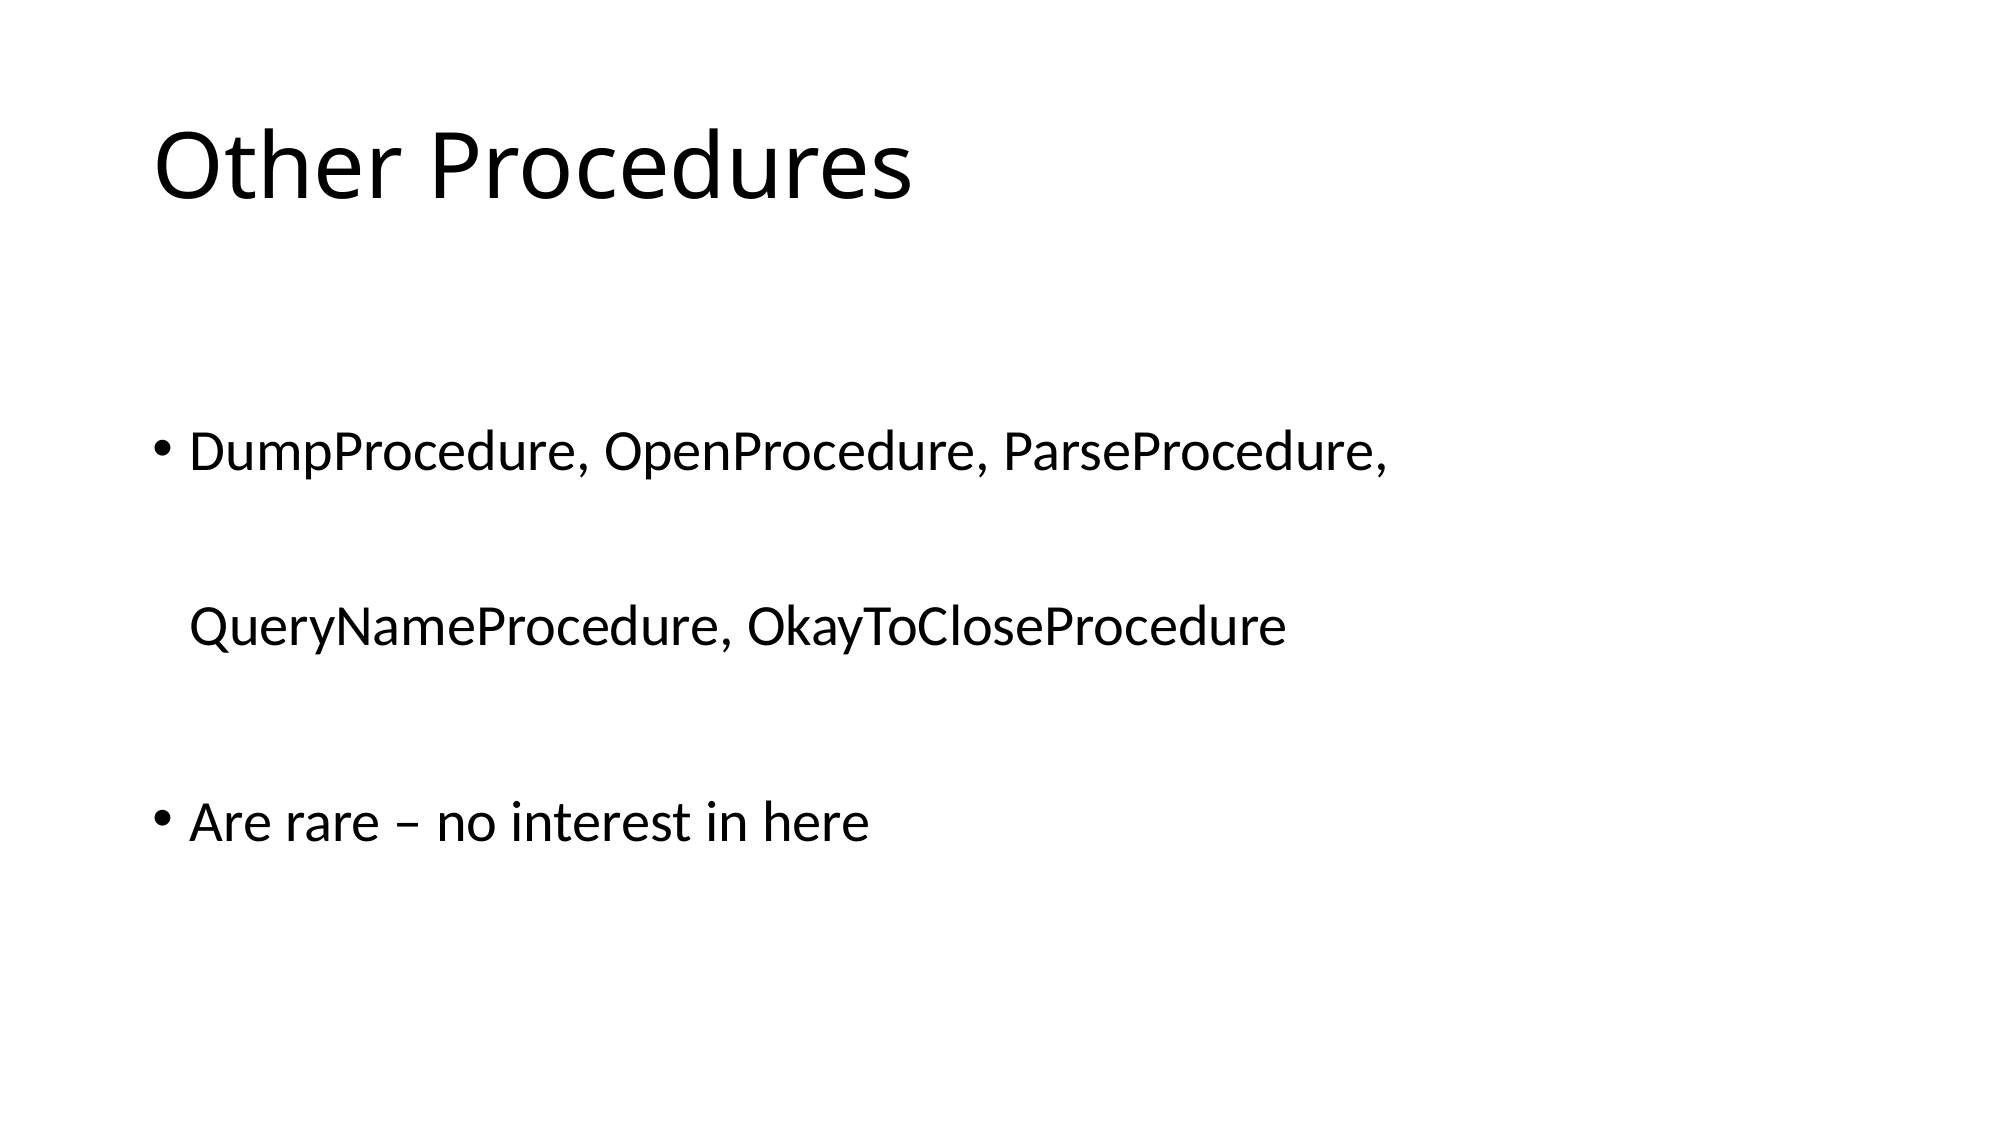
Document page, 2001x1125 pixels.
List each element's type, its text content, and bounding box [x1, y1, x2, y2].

title Other Procedures [137, 59, 1863, 278]
list DumpProcedure, OpenProcedure, ParseProcedure, QueryNameProcedure, OkayToCloseProcedure Are rare – no interest in here [137, 299, 1863, 1014]
